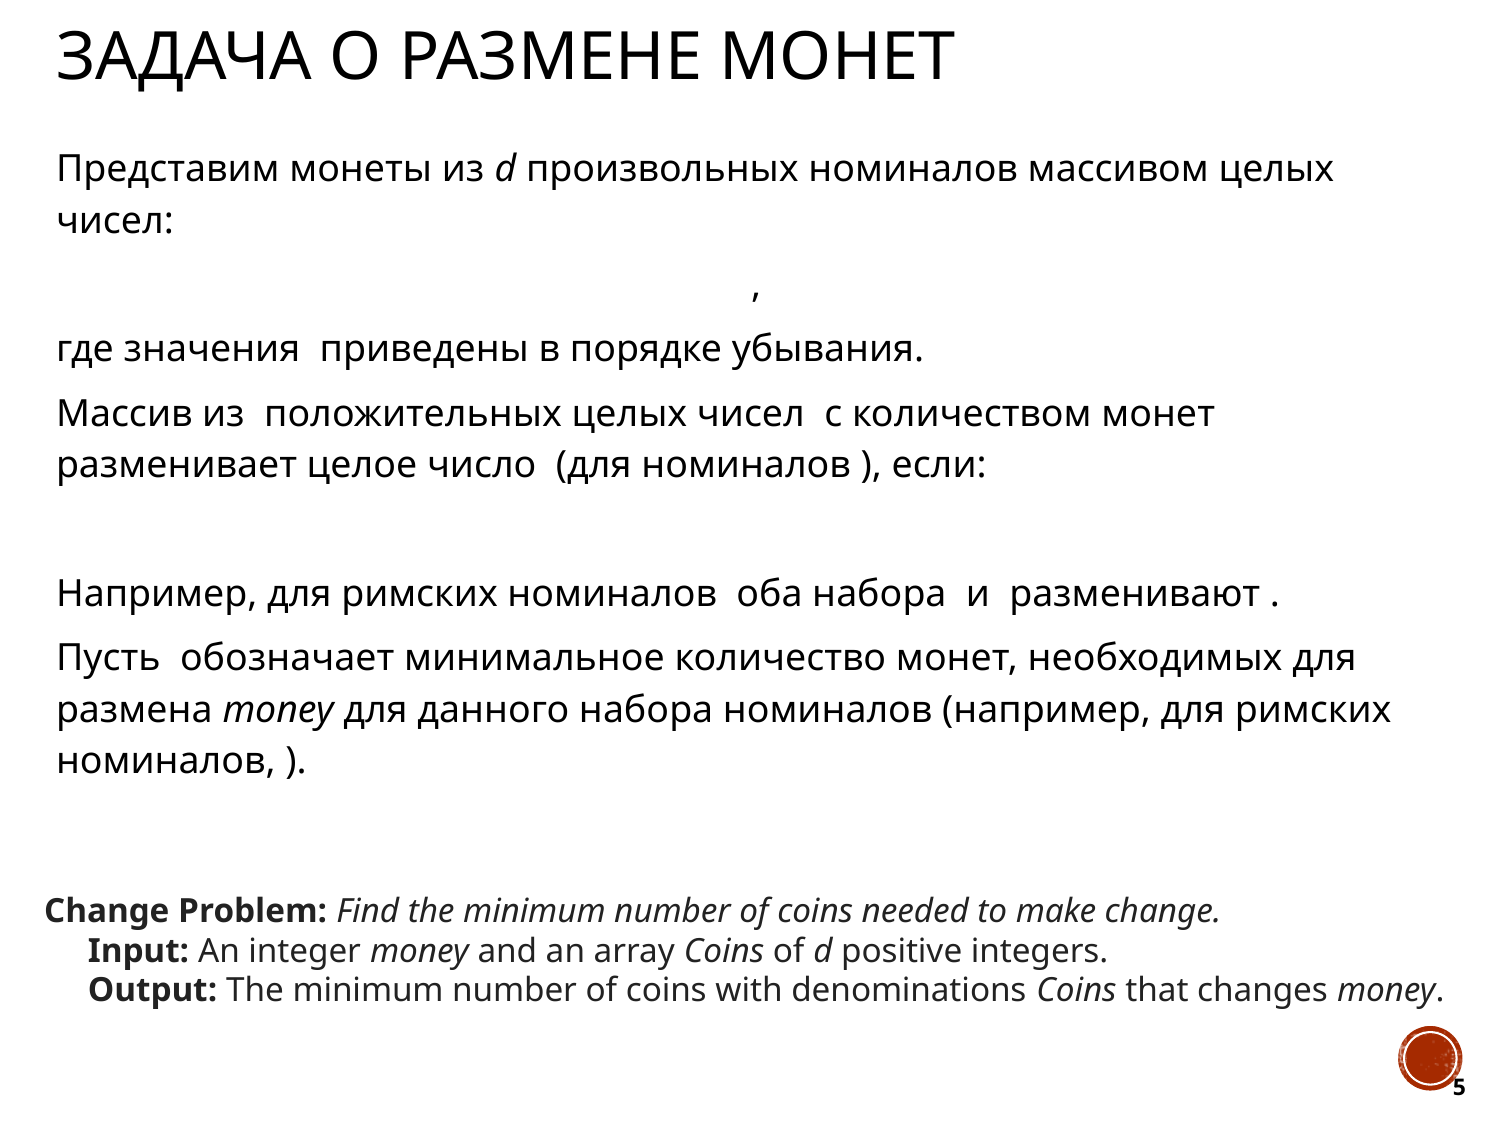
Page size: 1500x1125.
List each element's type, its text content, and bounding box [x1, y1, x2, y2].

slide_number 5 [1419, 1051, 1500, 1125]
text_box [139, 383, 1413, 530]
text_box Change Problem: Find the minimum number of coins needed to make change. Input: An integer money and an array Coins of d positive integers. Output: The minimum number of coins with denominations Coins that changes money. [29, 881, 1500, 1016]
title Задача о размене монет [41, 7, 1436, 109]
